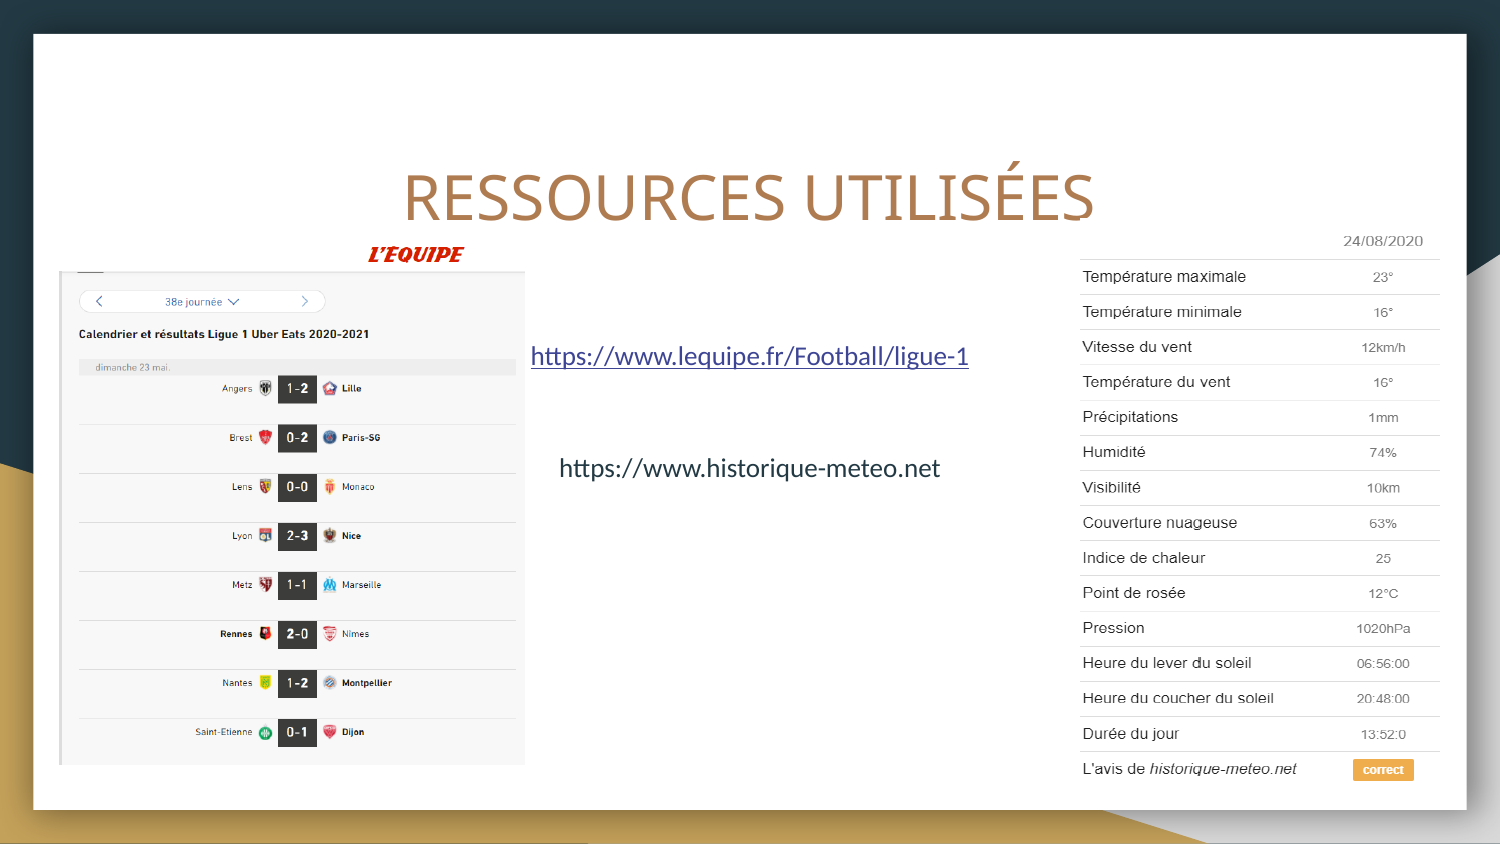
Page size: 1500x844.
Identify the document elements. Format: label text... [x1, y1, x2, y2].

picture [58, 237, 526, 765]
title RESSOURCES UTILISÉES [134, 138, 1366, 296]
picture [1079, 217, 1440, 785]
list https://www.lequipe.fr/Football/ligue-1 https://www.historique-meteo.net [529, 326, 1074, 729]
